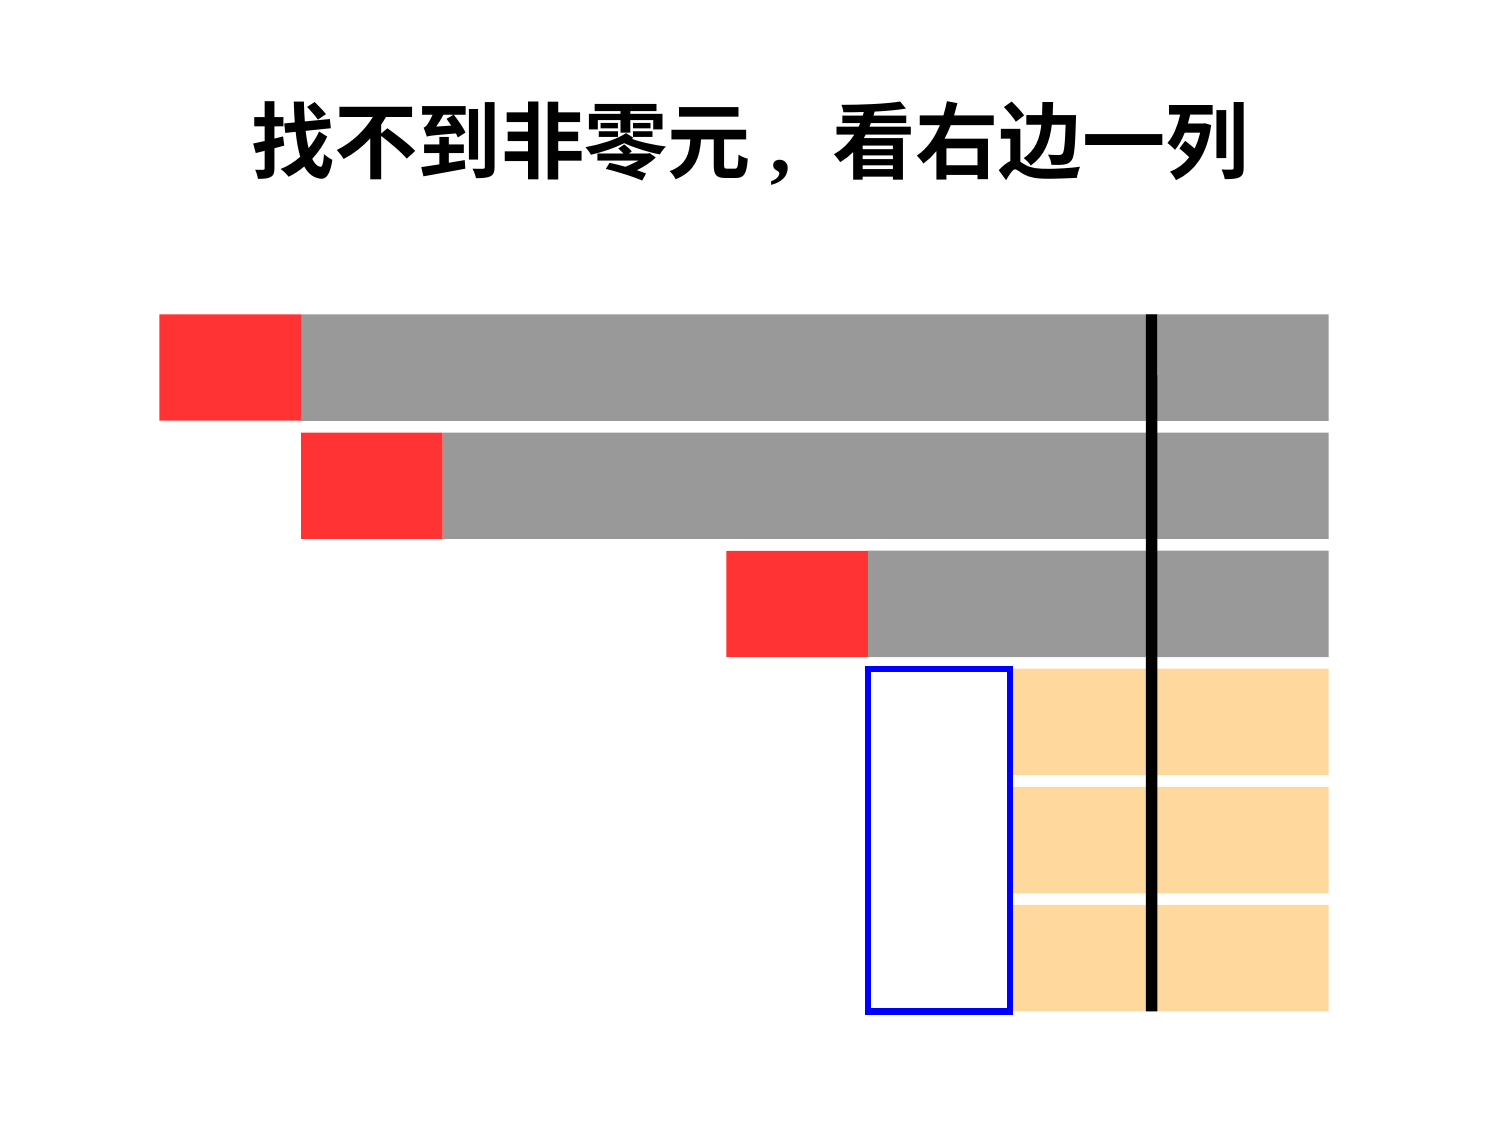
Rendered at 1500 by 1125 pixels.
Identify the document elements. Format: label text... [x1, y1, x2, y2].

text_box [1152, 904, 1329, 1012]
text_box [301, 432, 443, 539]
text_box [1152, 314, 1329, 421]
text_box [726, 550, 868, 657]
text_box [1010, 668, 1151, 776]
text_box [1010, 904, 1151, 1012]
text_box [1152, 550, 1329, 658]
text_box [159, 314, 302, 421]
text_box [1010, 786, 1151, 894]
text_box [868, 550, 1151, 658]
text_box [1152, 786, 1329, 894]
text_box [302, 314, 1151, 421]
text_box [1152, 668, 1329, 776]
title 找不到非零元, 看右边一列 [75, 45, 1425, 233]
text_box [1152, 432, 1329, 539]
text_box [868, 668, 1010, 1012]
text_box [443, 432, 1151, 539]
